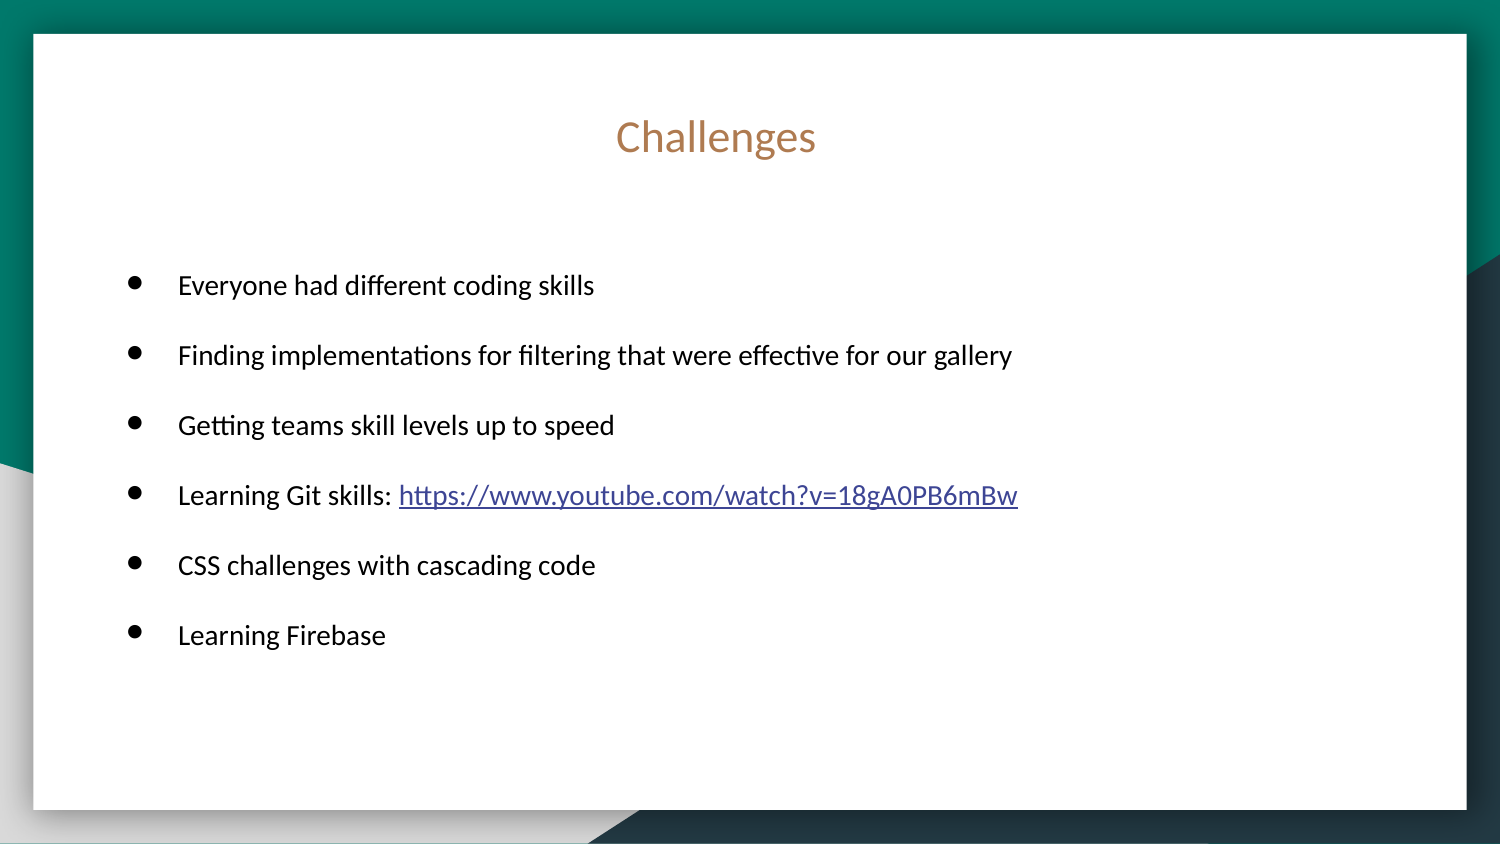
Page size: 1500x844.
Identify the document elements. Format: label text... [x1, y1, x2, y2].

list Challenges [130, 79, 1348, 180]
text_box Everyone had different coding skills Finding implementations for filtering that were effective for our gallery Getting teams skill levels up to speed Learning Git skills: https://www.youtube.com/watch?v=18gA0PB6mBw CSS challenges with cascading code Learning Firebase [88, 216, 1422, 667]
